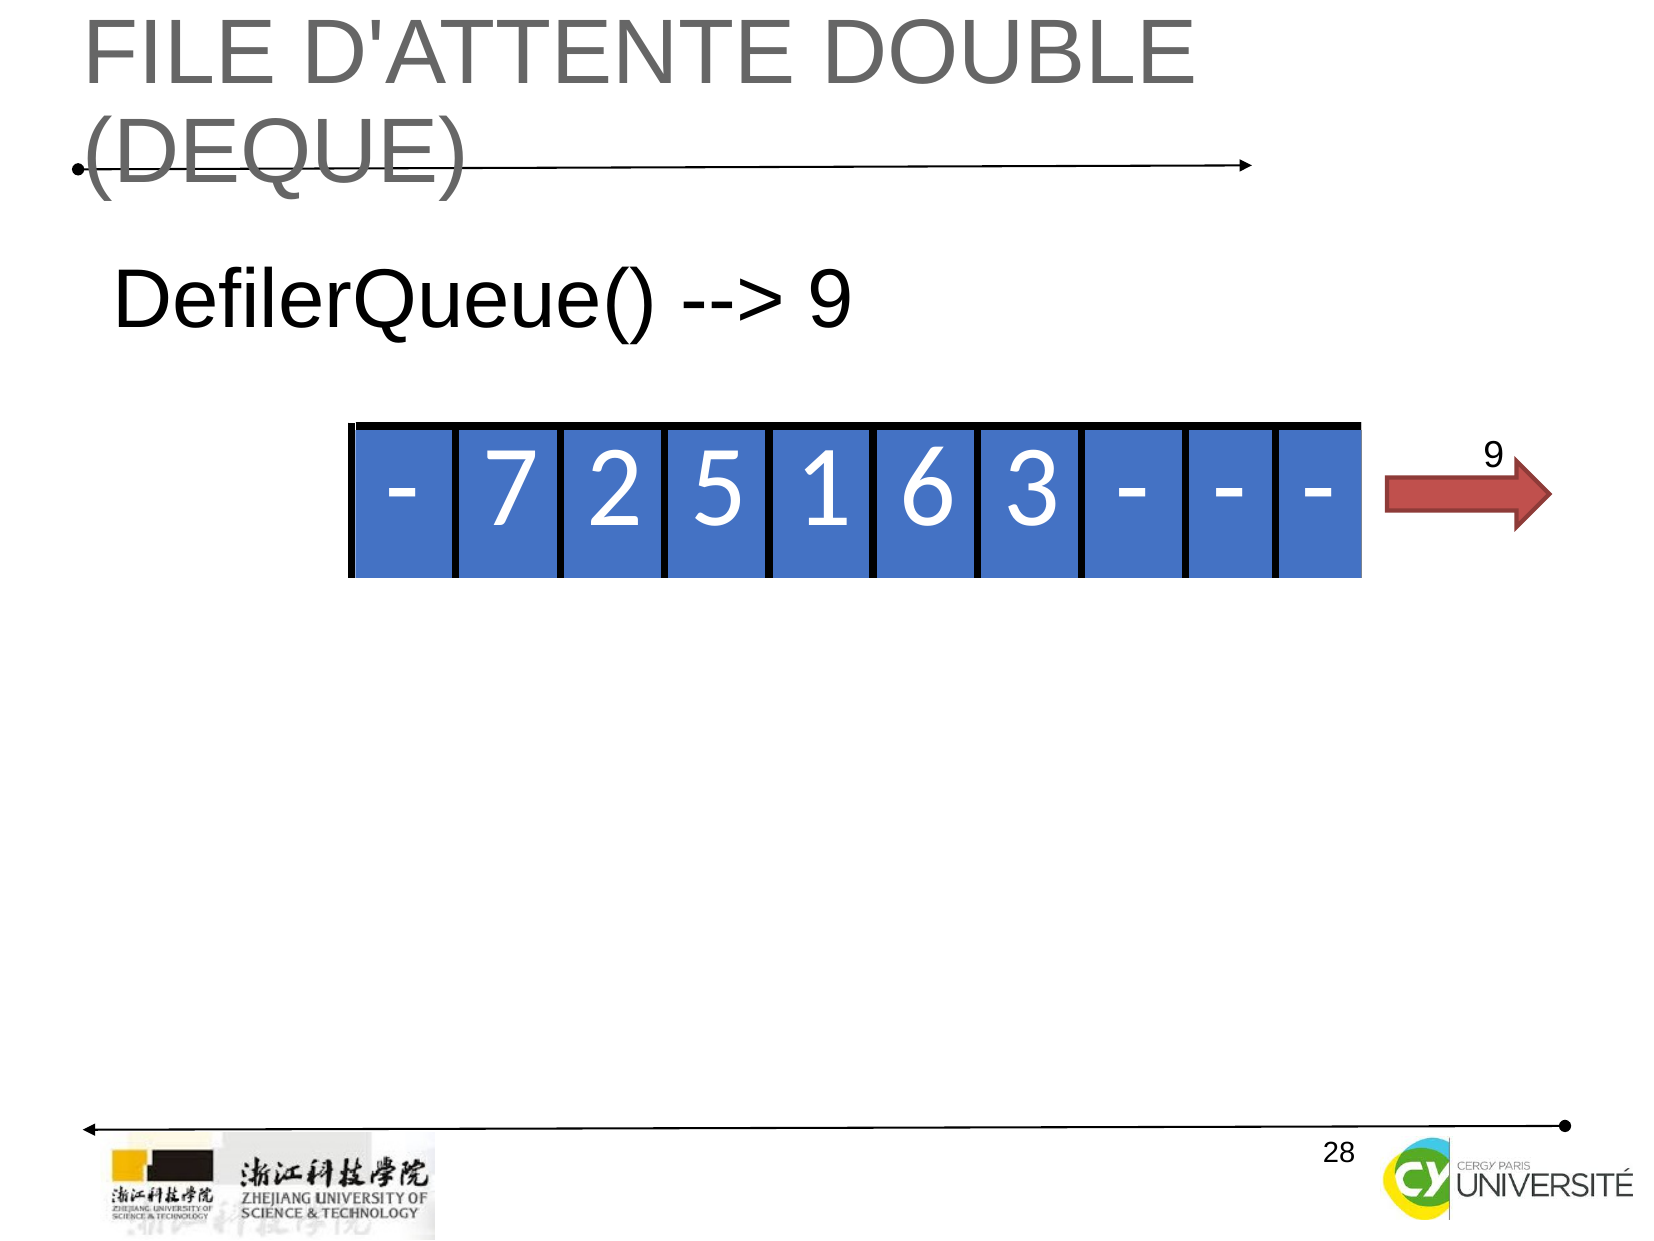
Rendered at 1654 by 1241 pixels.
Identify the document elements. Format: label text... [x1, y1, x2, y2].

picture [1380, 1136, 1633, 1220]
title File d'attente double (Deque) [82, 49, 1571, 158]
text_box DefilerQueue() --> 9 [97, 236, 1654, 352]
text_box 9 [1468, 422, 1520, 483]
picture [347, 422, 1370, 586]
text_box [1384, 461, 1553, 532]
picture [100, 1132, 435, 1240]
